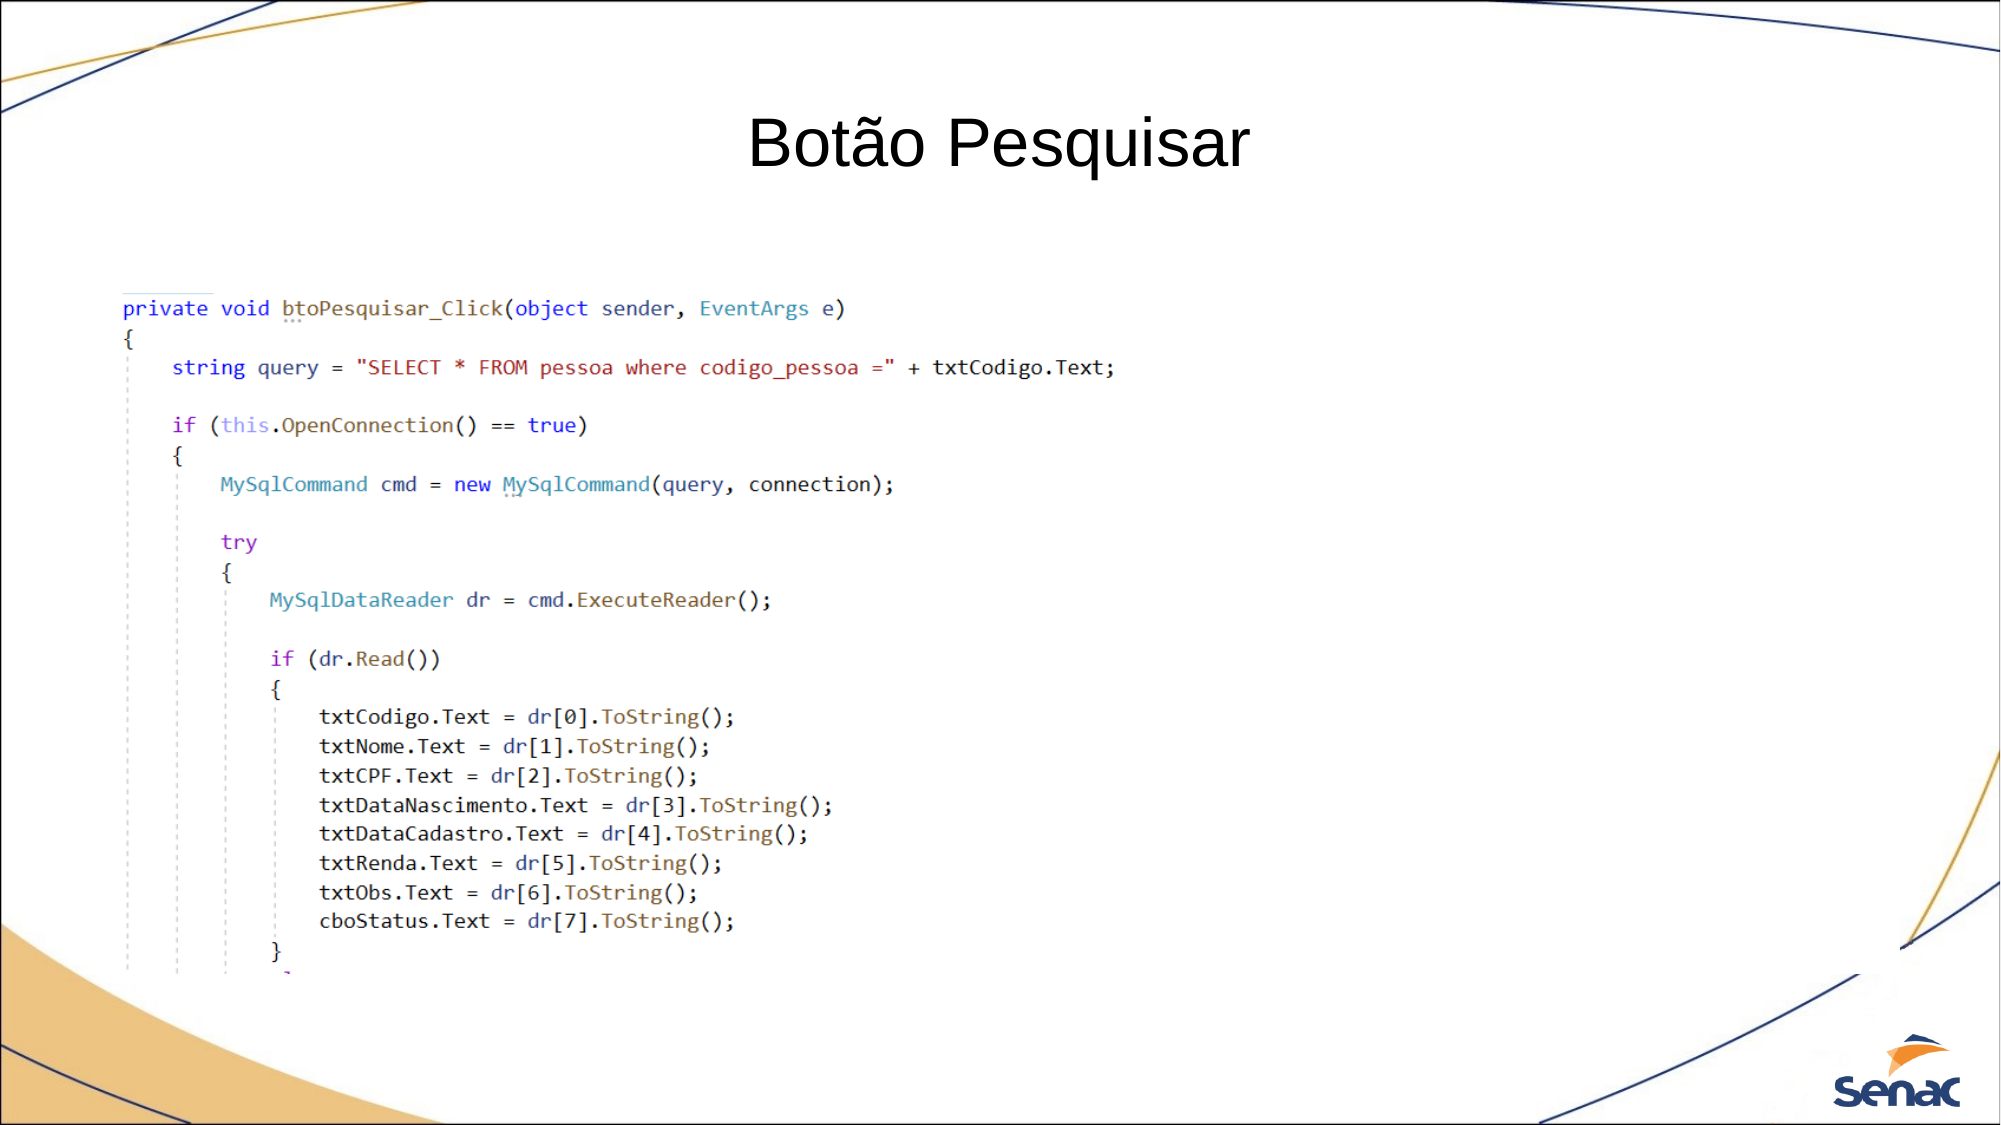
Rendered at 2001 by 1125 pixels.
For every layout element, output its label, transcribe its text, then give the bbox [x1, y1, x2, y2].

picture [0, 0, 2001, 1125]
title Botão Pesquisar [99, 45, 1900, 233]
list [99, 293, 1901, 975]
